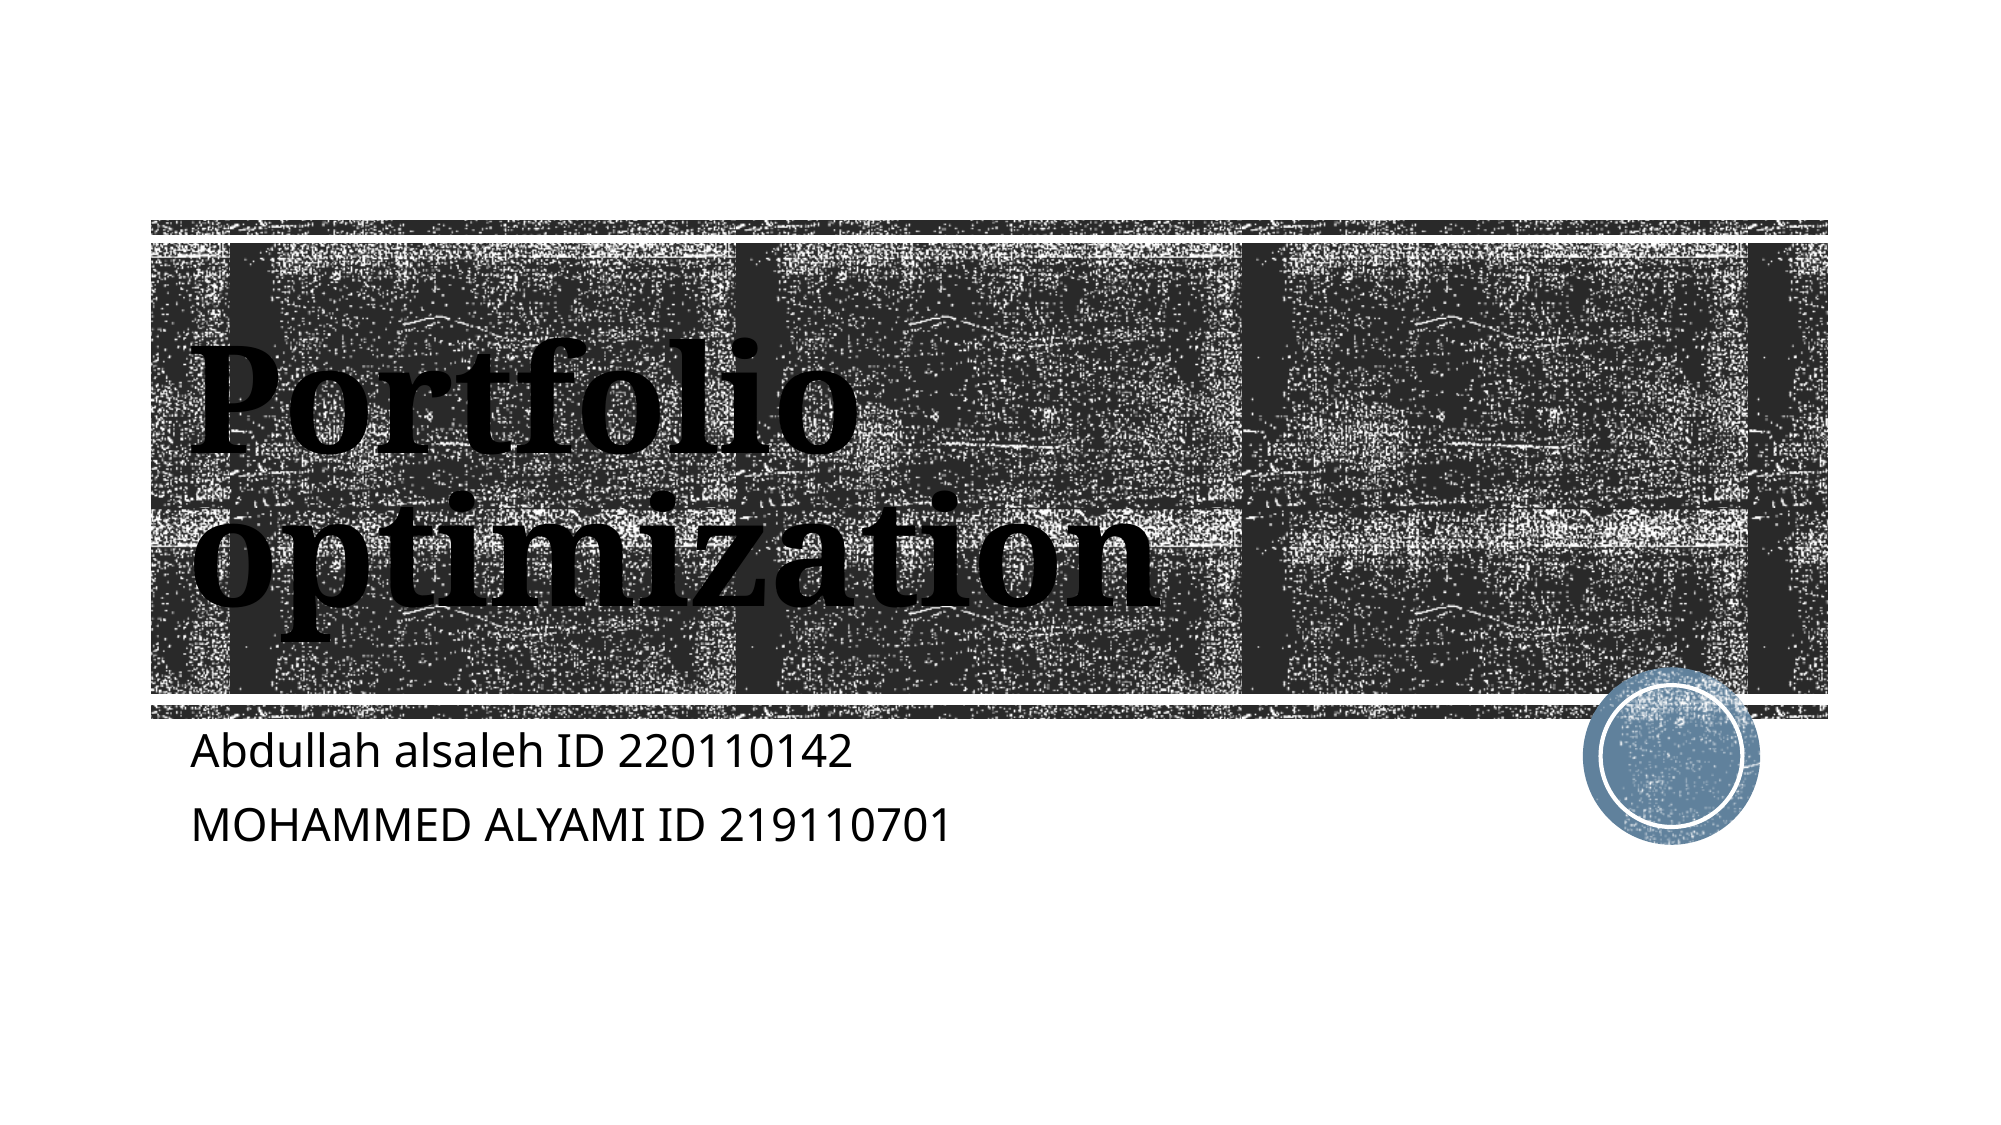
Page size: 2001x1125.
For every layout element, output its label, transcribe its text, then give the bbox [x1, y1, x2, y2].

title Portfolio optimization [172, 234, 1808, 733]
subtitle Abdullah alsaleh ID 220110142 MOHAMMED ALYAMI ID 219110701 [175, 720, 1470, 896]
